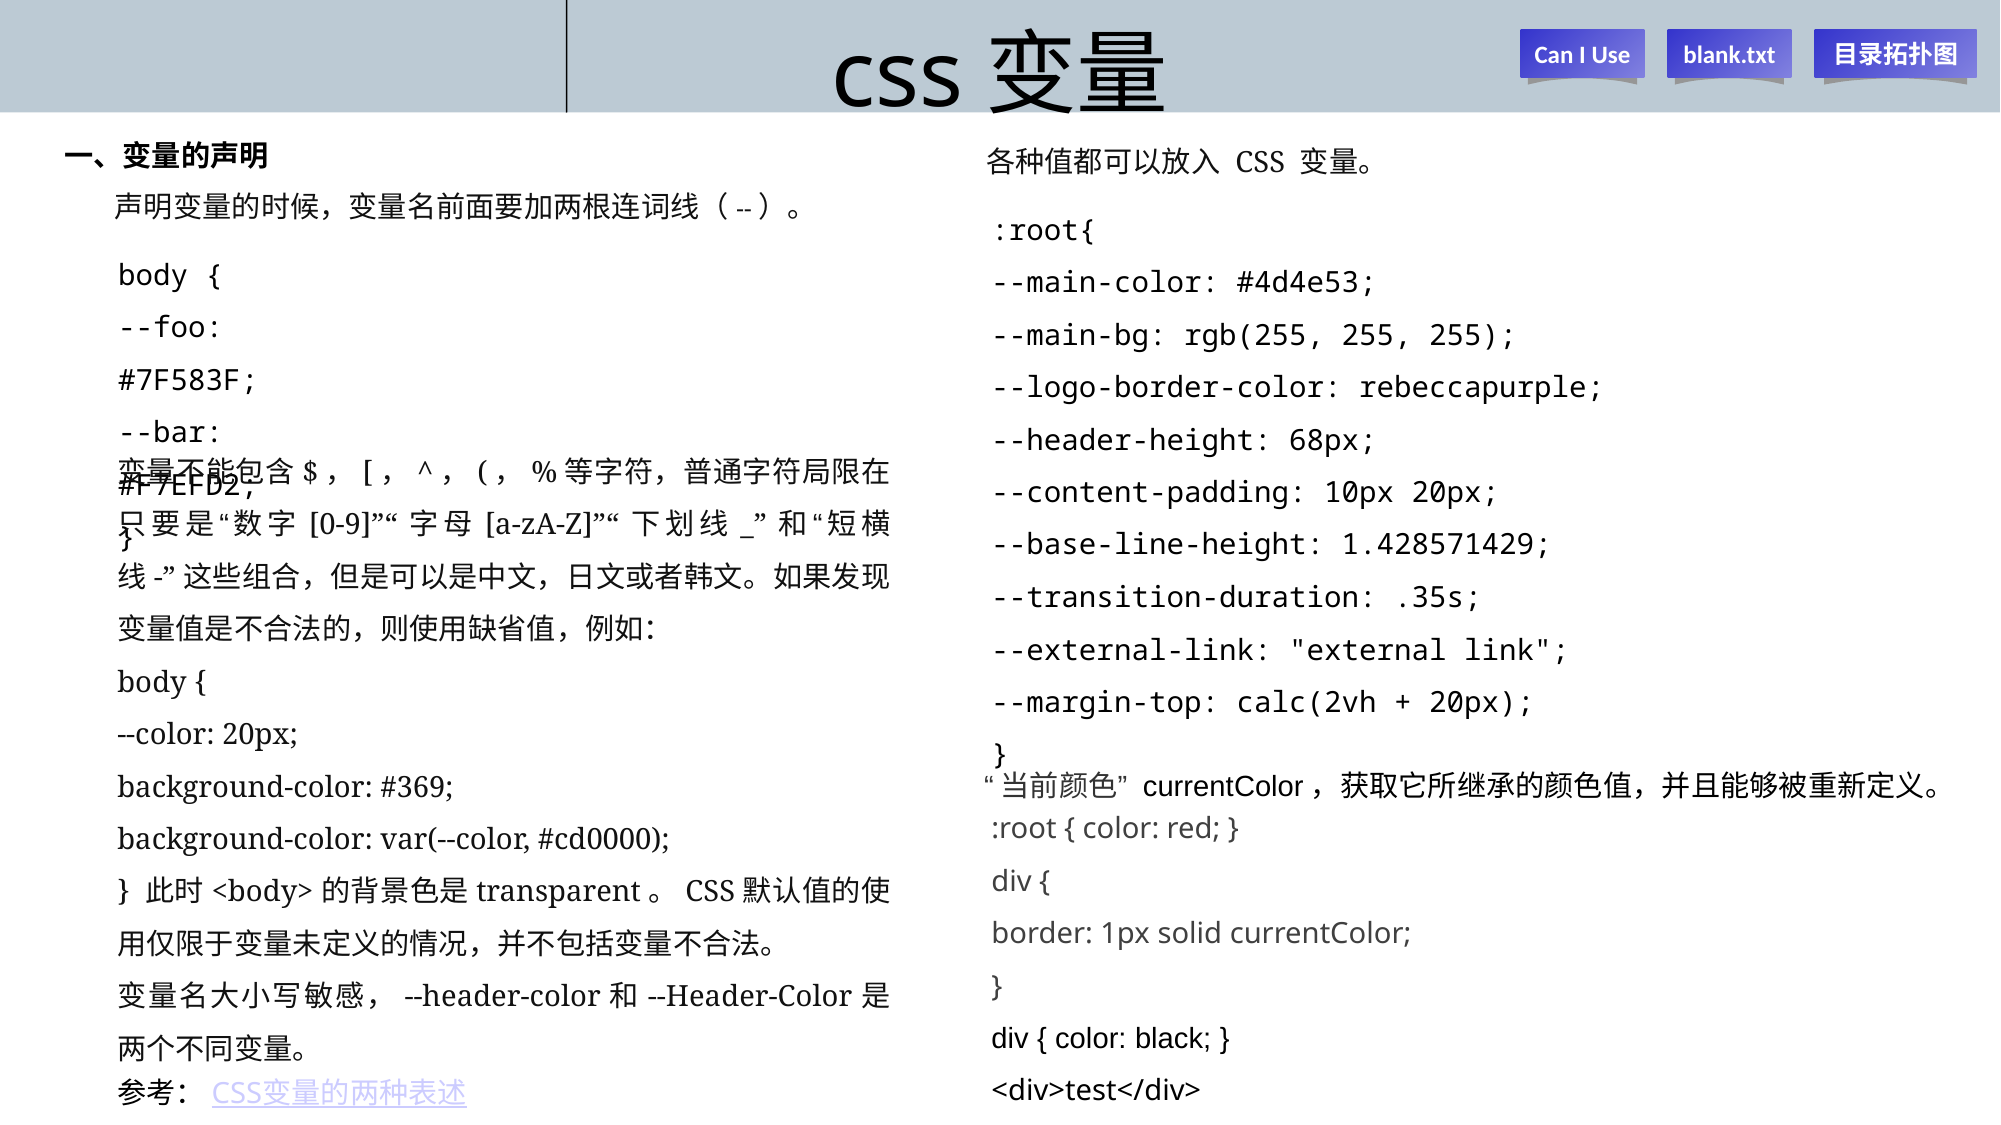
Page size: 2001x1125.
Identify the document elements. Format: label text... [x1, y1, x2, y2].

text_box 参考：CSS变量的两种表述 [102, 1067, 482, 1125]
text_box 一、变量的声明 [49, 130, 284, 180]
text_box css变量 [0, 7, 2000, 111]
text_box :root { color: red; } div { border: 1px solid currentColor; } div { color: black; } <div>test</div> [976, 784, 1977, 1115]
text_box “当前颜色” currentColor，获取它所继承的颜色值，并且能够被重新定义。 [969, 759, 1970, 810]
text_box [1667, 29, 1792, 85]
text_box 变量不能包含$，[，^，(，%等字符，普通字符局限在只要是“数字[0-9]”“字母[a-zA-Z]”“下划线_”和“短横线-”这些组合，但是可以是中文，日文或者韩文。如果发现变量值是不合法的，则使用缺省值，例如： body { --color: 20px; background-color: #369; background-color: var(--color, #cd0000); } 此时<body>的背景色是transparent。CSS默认值的使用仅限于变量未定义的情况，并不包括变量不合法。 变量名大小写敏感，--header-color和--Header-Color是两个不同变量。 [102, 428, 906, 1073]
text_box 声明变量的时候，变量名前面要加两根连词线（--）。 [100, 180, 838, 231]
text_box :root{ --main-color: #4d4e53; --main-bg: rgb(255, 255, 255); --logo-border-color: rebeccapurple; --header-height: 68px; --content-padding: 10px 20px; --base-line-height: 1.428571429; --transition-duration: .35s; --external-link: "external link"; --margin-top: calc(2vh + 20px); } [976, 186, 1977, 778]
text_box 各种值都可以放入 CSS 变量。 [971, 135, 1403, 186]
text_box body { --foo: #7F583F; --bar: #F7EFD2; } [103, 231, 378, 428]
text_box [1814, 29, 1977, 85]
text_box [1520, 29, 1645, 85]
